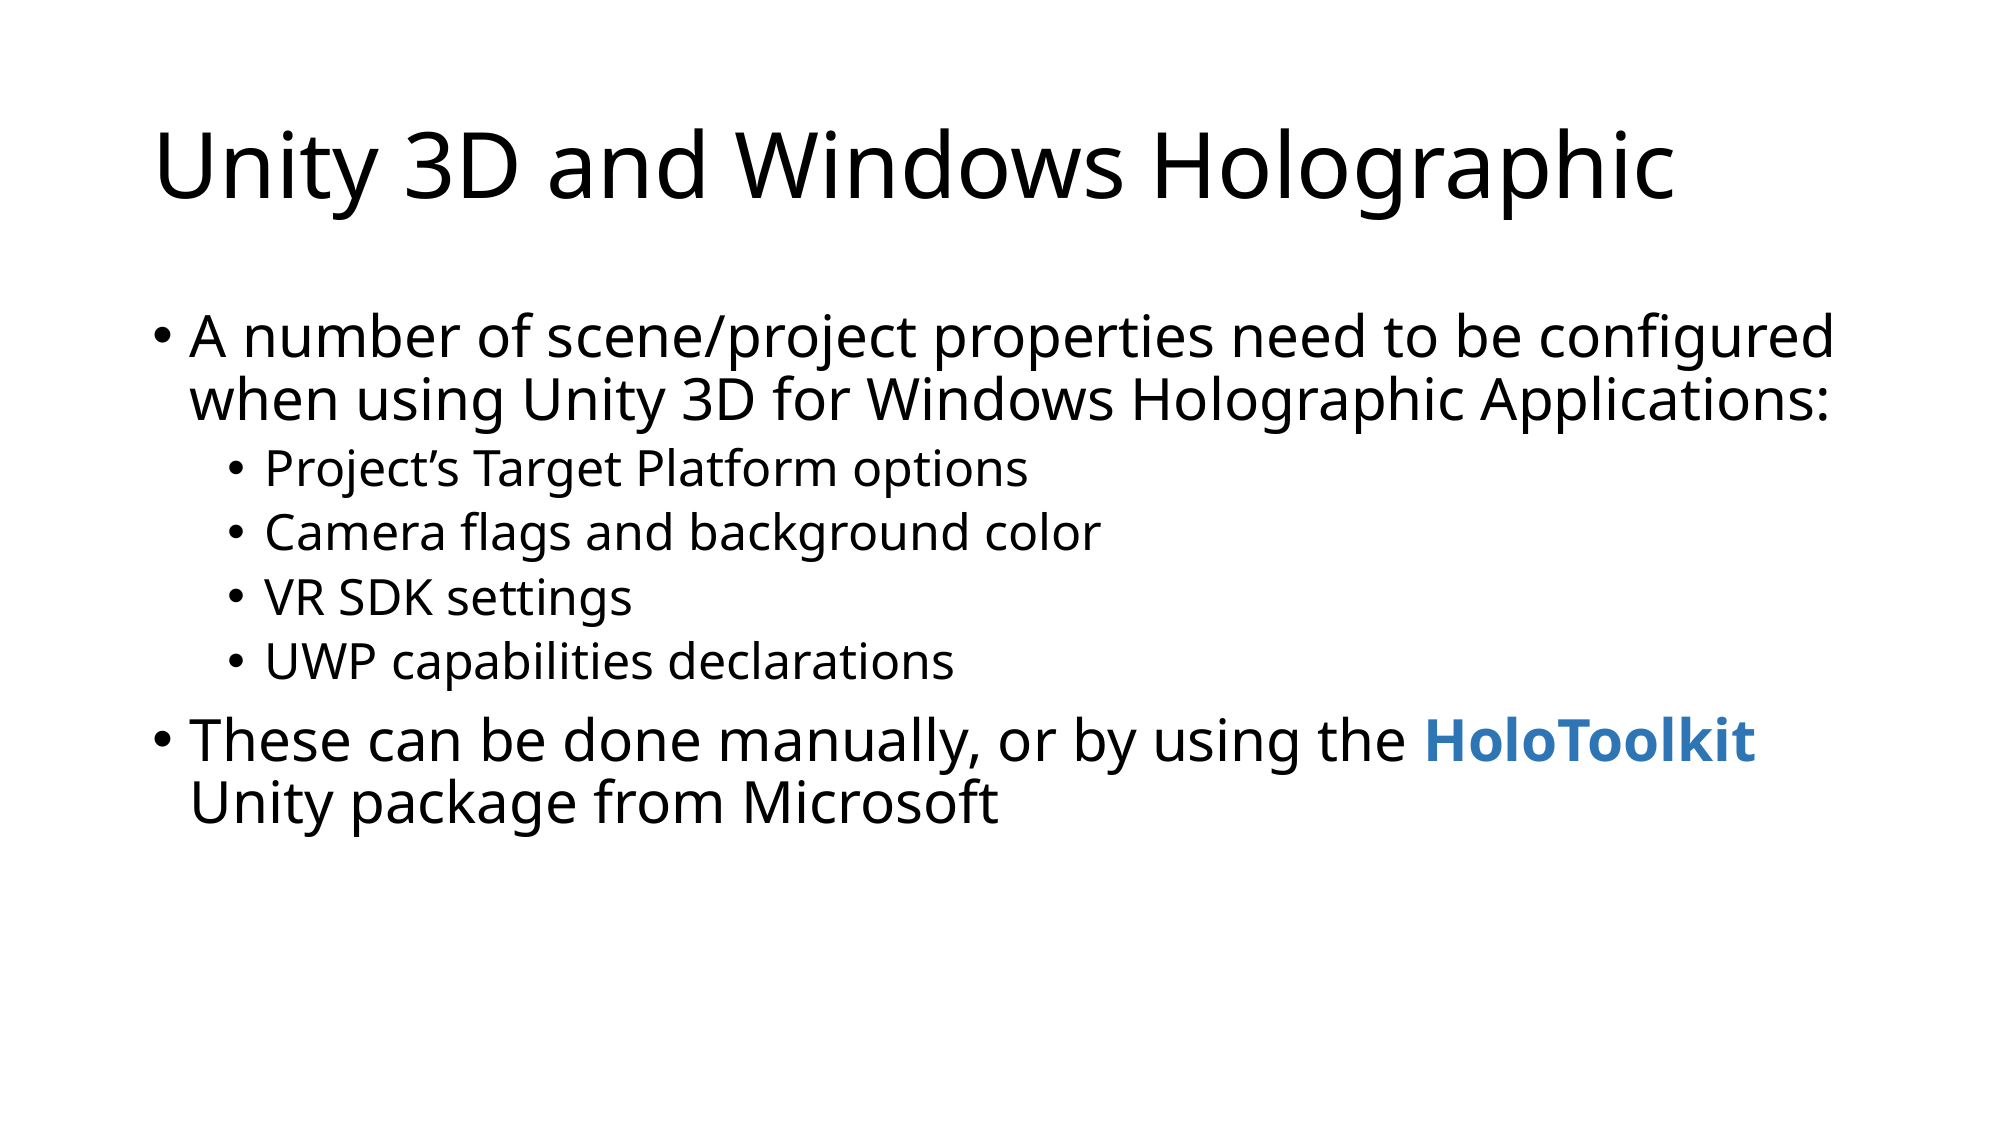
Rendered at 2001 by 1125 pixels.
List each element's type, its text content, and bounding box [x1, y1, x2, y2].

list A number of scene/project properties need to be configured when using Unity 3D for Windows Holographic Applications: Project’s Target Platform options Camera flags and background color VR SDK settings UWP capabilities declarations These can be done manually, or by using the HoloToolkit Unity package from Microsoft [137, 299, 1863, 1014]
title Unity 3D and Windows Holographic [137, 59, 1863, 278]
